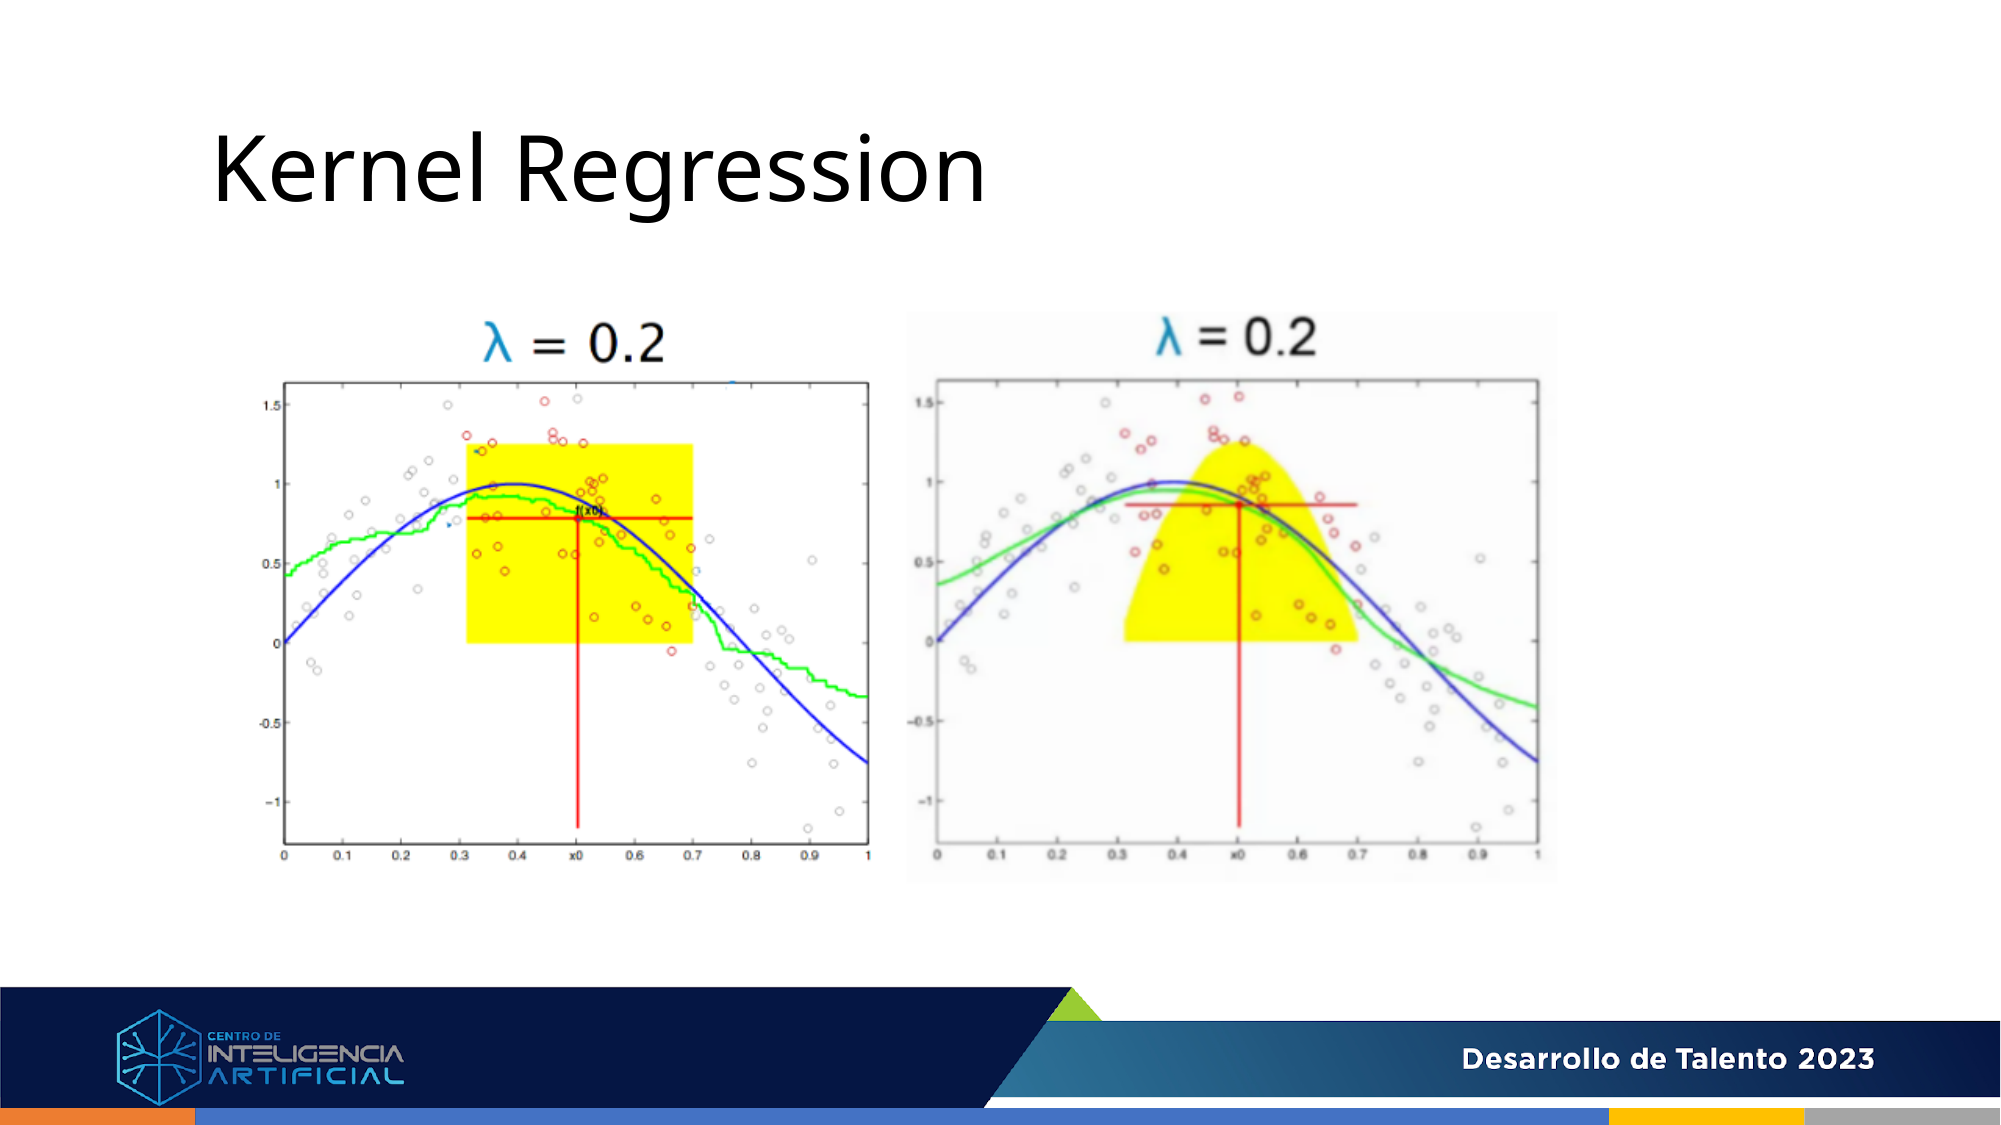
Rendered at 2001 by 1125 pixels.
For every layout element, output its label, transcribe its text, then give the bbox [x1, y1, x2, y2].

picture [0, 0, 2001, 1125]
title Kernel Regression [195, 78, 1609, 266]
